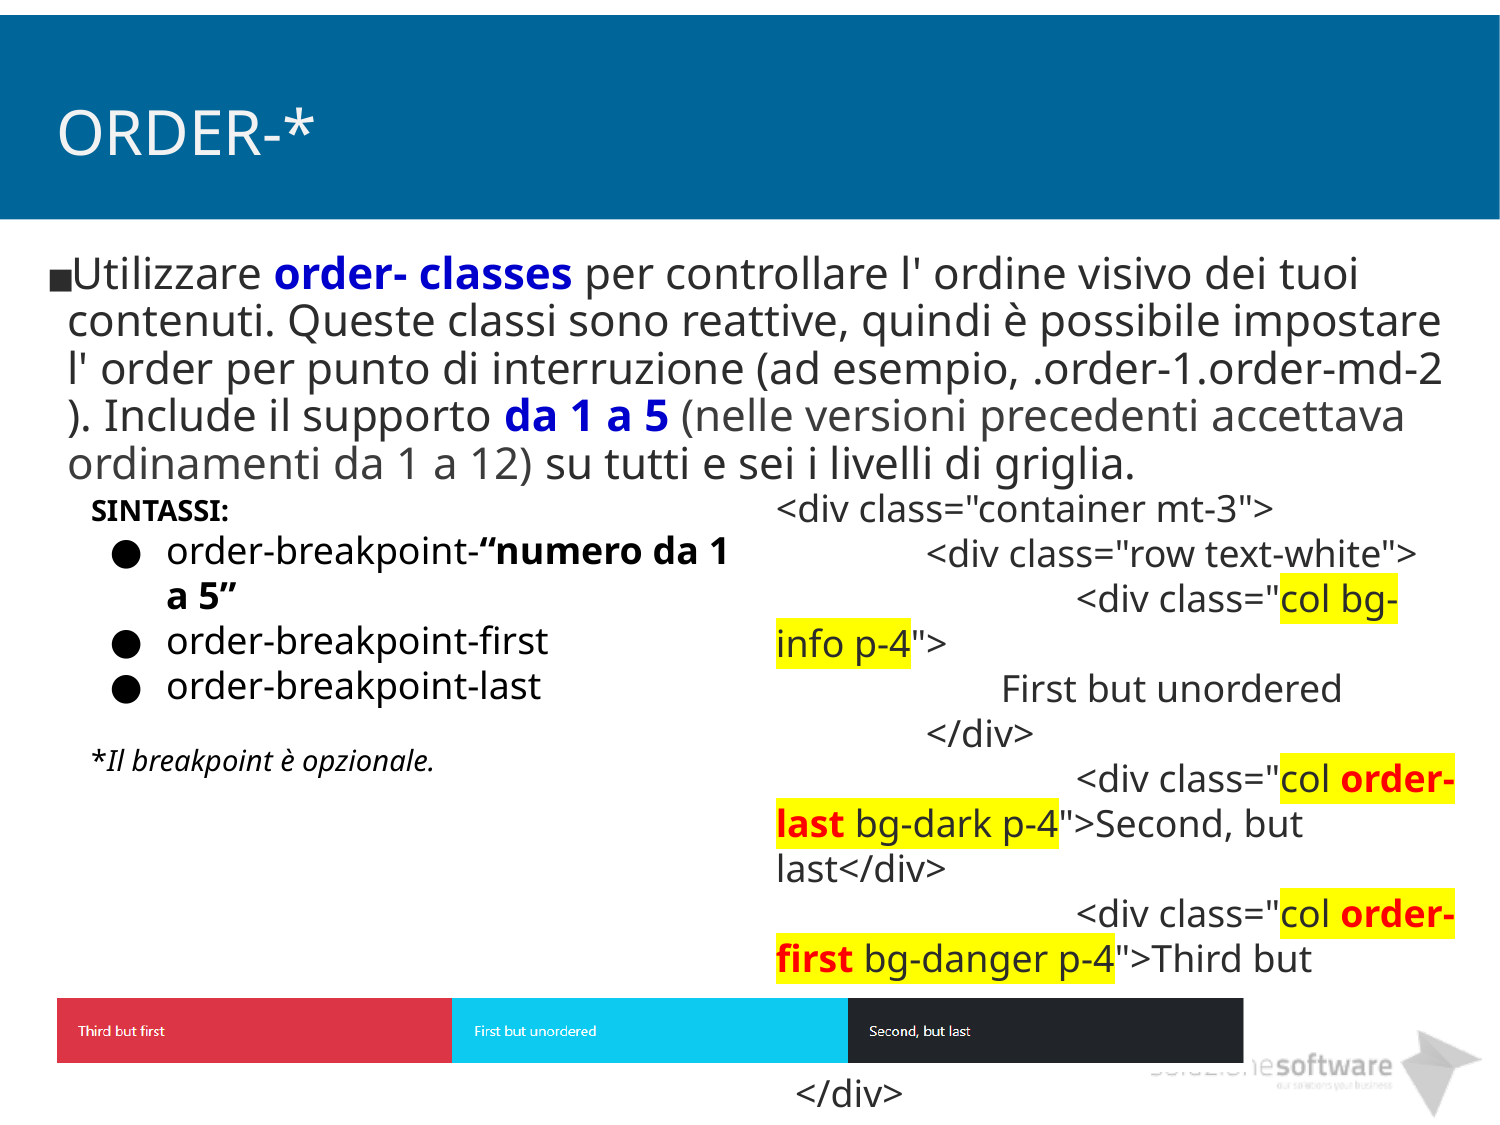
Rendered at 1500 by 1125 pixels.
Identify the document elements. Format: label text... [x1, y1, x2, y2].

picture [40, 987, 1253, 1072]
text_box SINTASSI: order-breakpoint-“numero da 1 a 5” order-breakpoint-first order-breakpoint-last *Il breakpoint è opzionale. [76, 477, 750, 793]
title ORDER-* [41, 54, 1459, 218]
list Utilizzare order- classes per controllare l' ordine visivo dei tuoi contenuti. Queste classi sono reattive, quindi è possibile impostare l' order per punto di interruzione (ad esempio, .order-1.order-md-2 ). Include il supporto da 1 a 5 (nelle versioni precedenti accettava ordinamenti da 1 a 12) su tutti e sei i livelli di griglia. [29, 243, 1470, 504]
text_box <div class="container mt-3"> <div class="row text-white"> <div class="col bg-info p-4"> First but unordered </div> <div class="col order-last bg-dark p-4">Second, but last</div> <div class="col order-first bg-danger p-4">Third but first</div> </div> </div> [760, 477, 1482, 1123]
